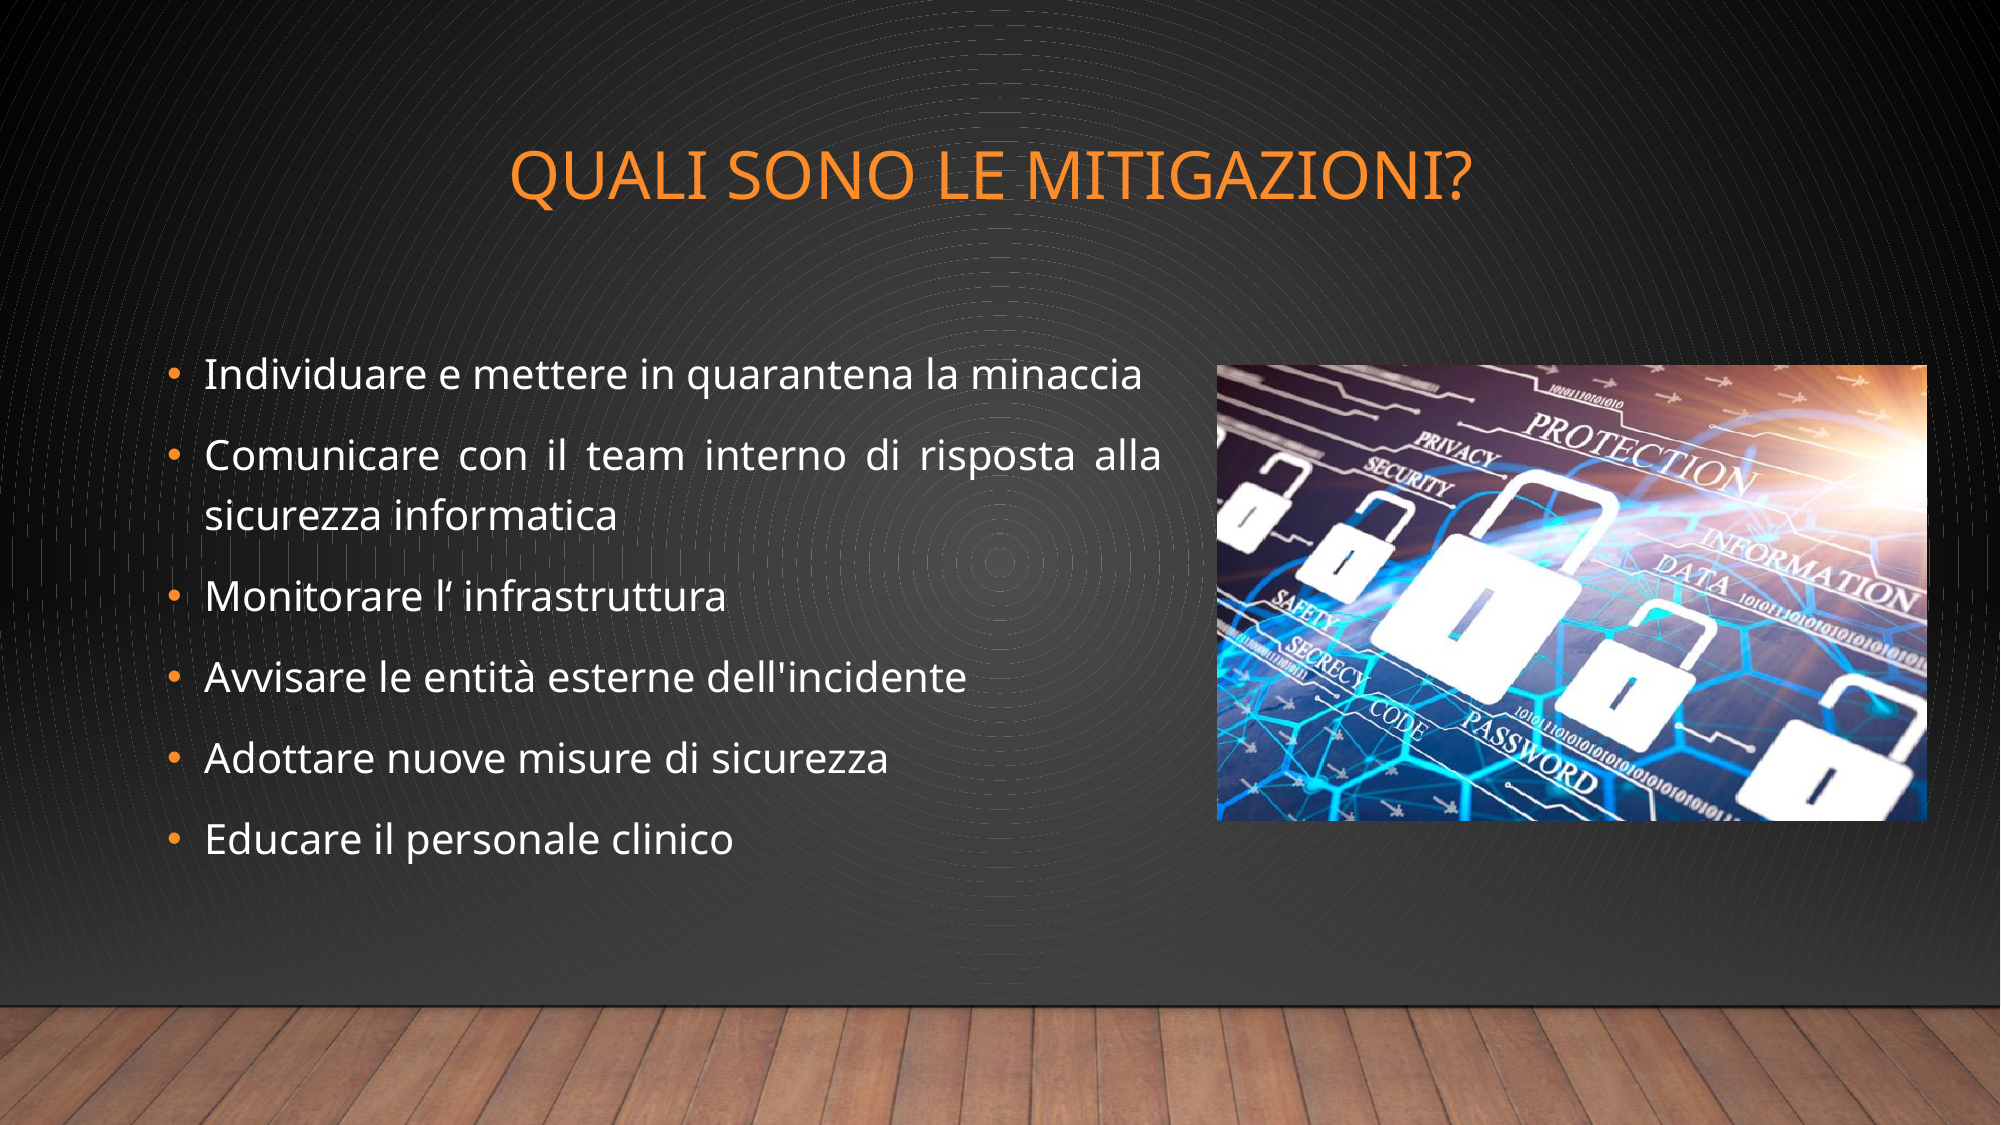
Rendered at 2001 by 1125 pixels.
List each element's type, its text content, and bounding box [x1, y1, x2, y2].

picture [1309, 778, 1327, 788]
picture [1356, 771, 1377, 781]
title Quali sono le mitigazioni? [238, 131, 1763, 305]
picture [1217, 364, 1927, 822]
picture [1217, 666, 1225, 676]
picture [0, 1005, 2000, 1125]
list Individuare e mettere in quarantena la minaccia Comunicare con il team interno di risposta alla sicurezza informatica Monitorare l‘ infrastruttura Avvisare le entità esterne dell'incidente Adottare nuove misure di sicurezza Educare il personale clinico [152, 330, 1179, 897]
